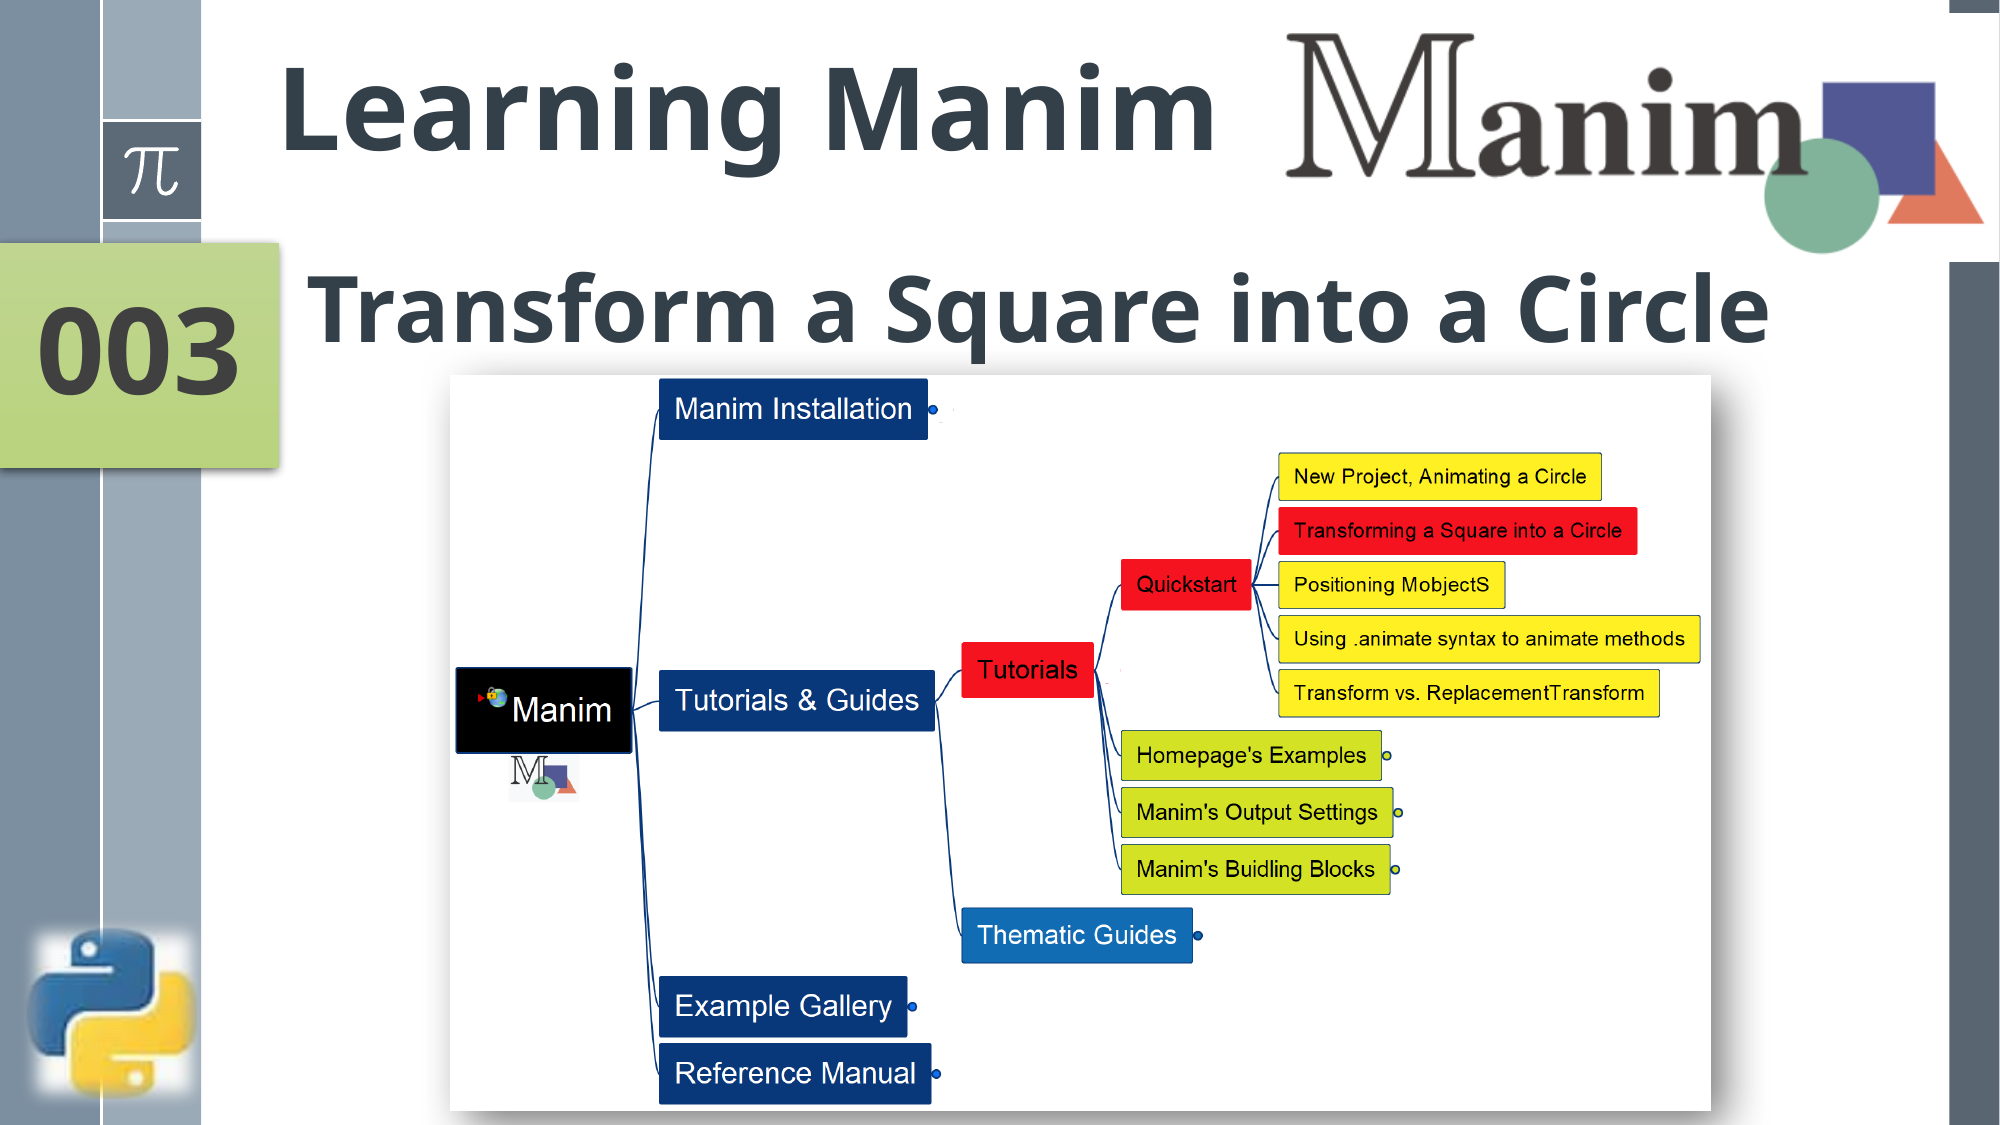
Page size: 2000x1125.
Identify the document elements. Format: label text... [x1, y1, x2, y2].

picture [450, 375, 1711, 1111]
title Learning Manim [261, 42, 1274, 185]
text_box Transform a Square into a Circle [290, 243, 1896, 382]
picture [1274, 13, 2000, 262]
text_box 003 [0, 243, 279, 468]
picture [19, 916, 209, 1111]
